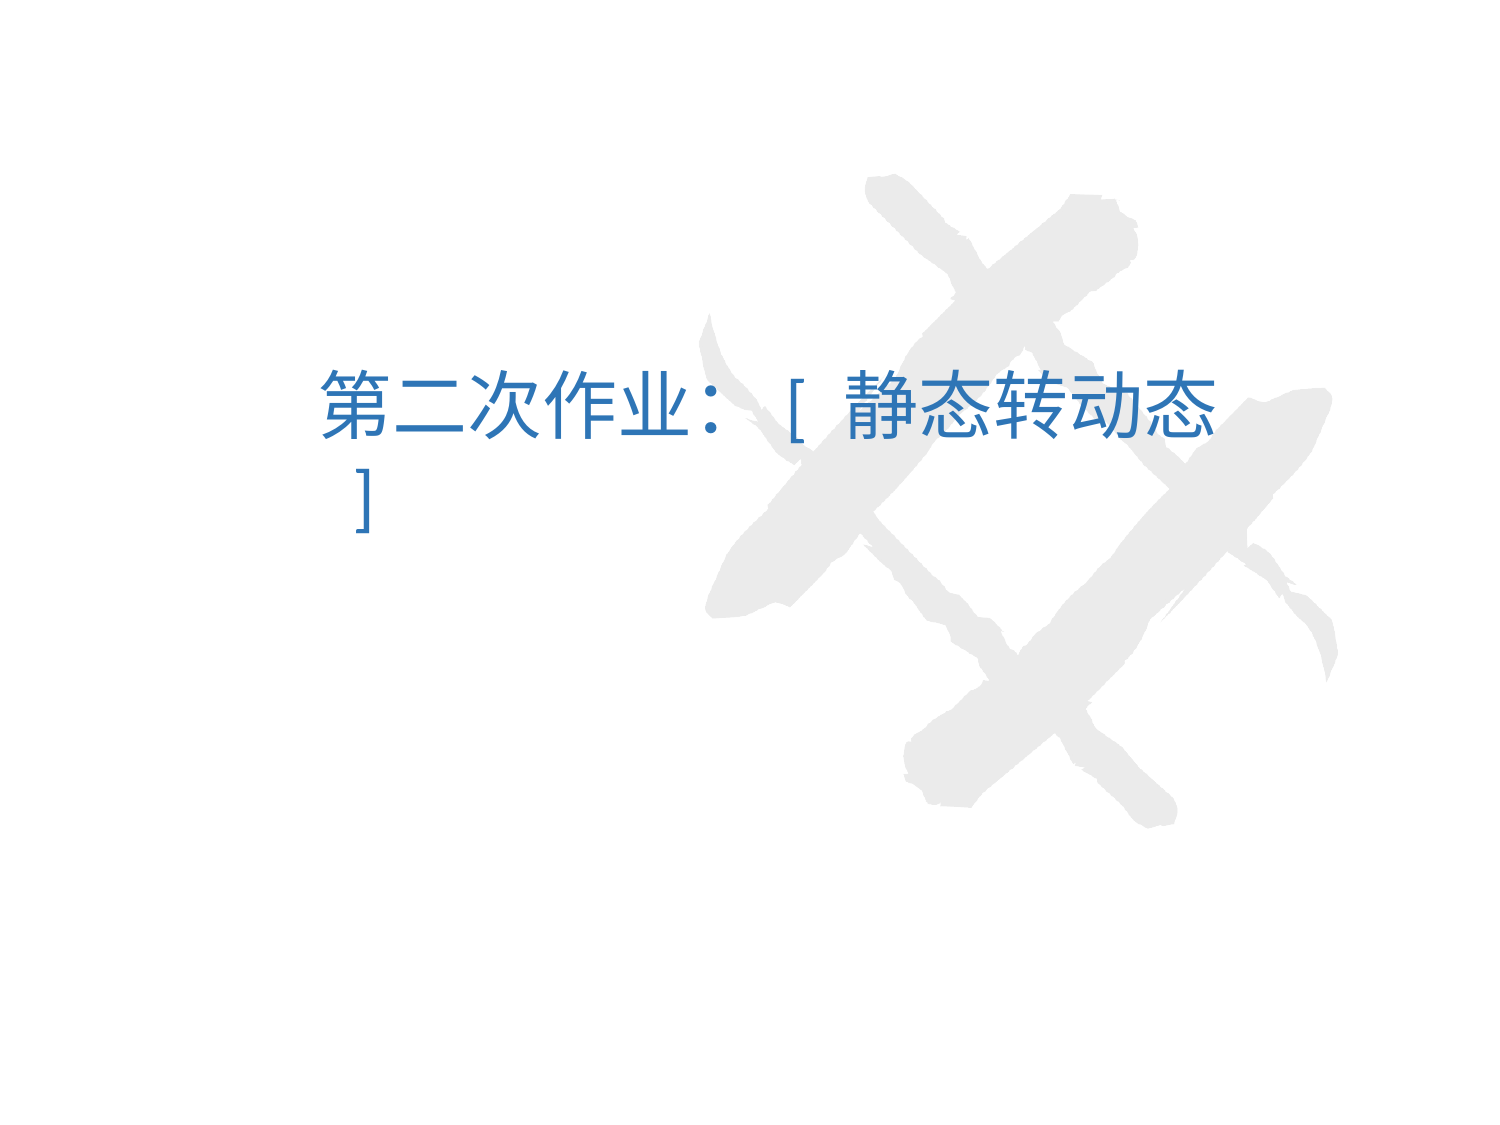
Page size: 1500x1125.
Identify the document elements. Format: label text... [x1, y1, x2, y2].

text_box 第二次作业：[ 静态转动态 ] 将一轮考核作业的两个静态网页（登 录页和注册页）改成 ASP.NET 控件的 动态网页。 [303, 351, 1287, 903]
picture [698, 172, 1358, 829]
